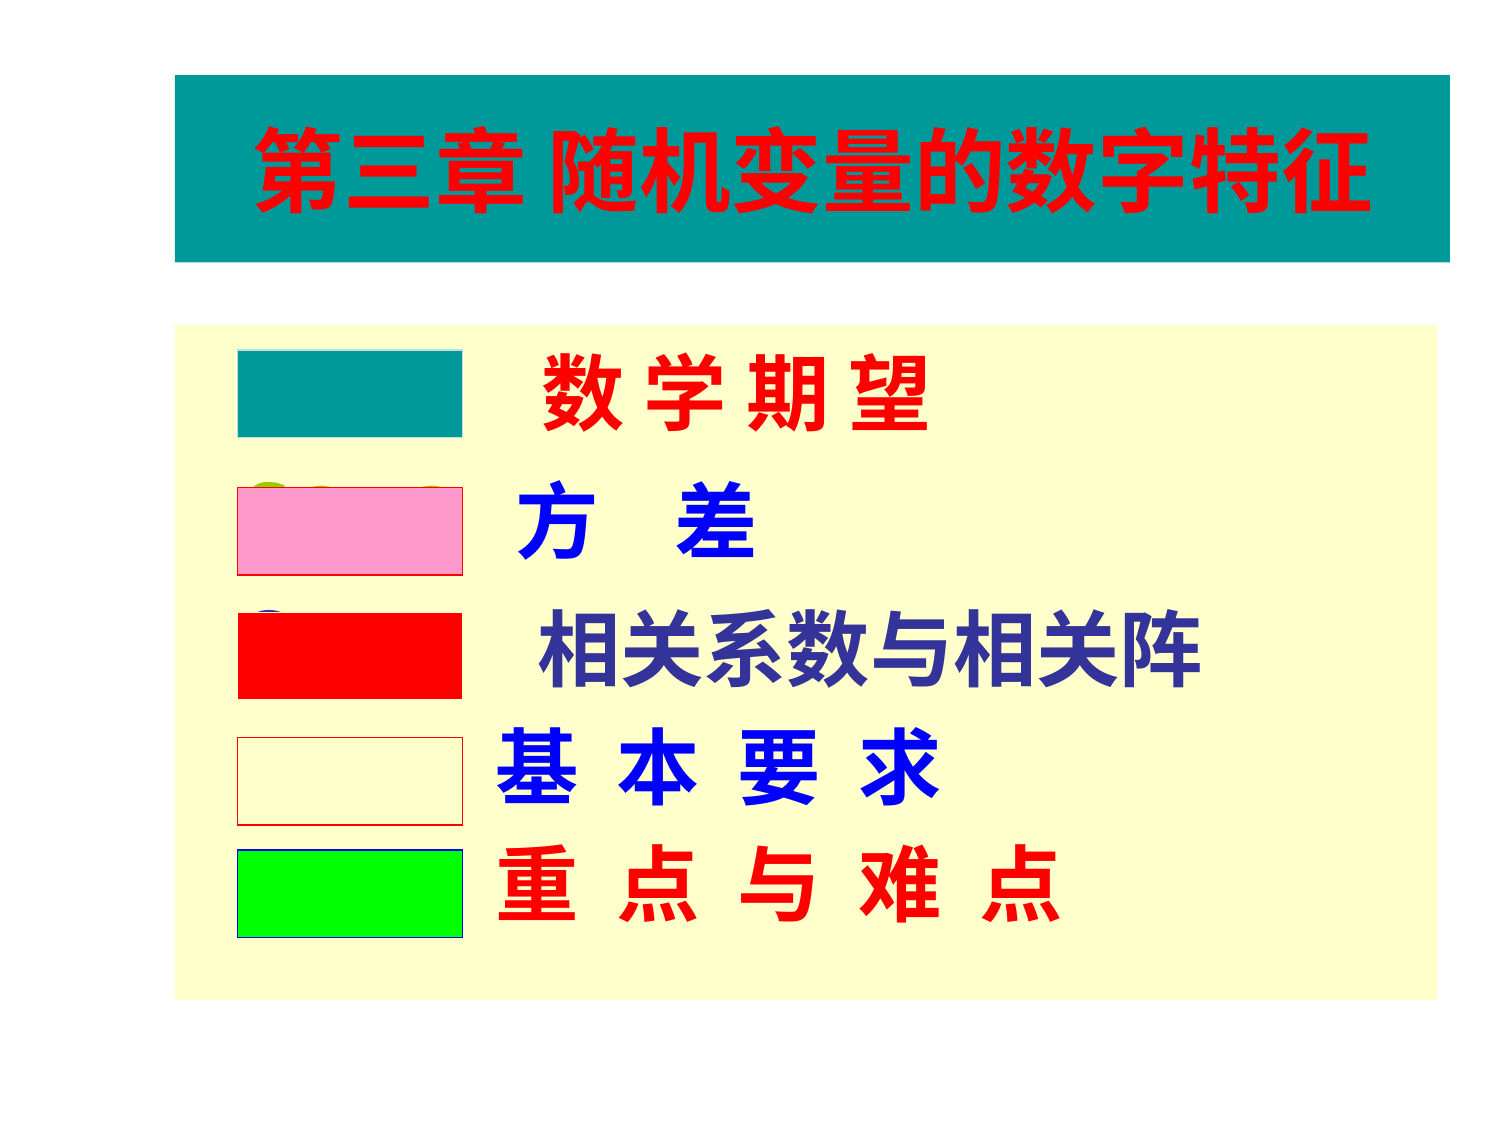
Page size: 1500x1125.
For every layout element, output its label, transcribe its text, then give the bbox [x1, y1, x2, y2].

text_box [237, 487, 463, 575]
title 第三章 随机变量的数字特征 [174, 75, 1450, 263]
subtitle §3.1 数 学 期 望 §3.2 方 差 §3.3 相关系数与相关阵 基 本 要 求 重 点 与 难 点 [174, 324, 1438, 1000]
text_box [237, 849, 463, 938]
text_box [237, 612, 463, 700]
text_box [237, 737, 463, 825]
text_box [237, 349, 463, 438]
